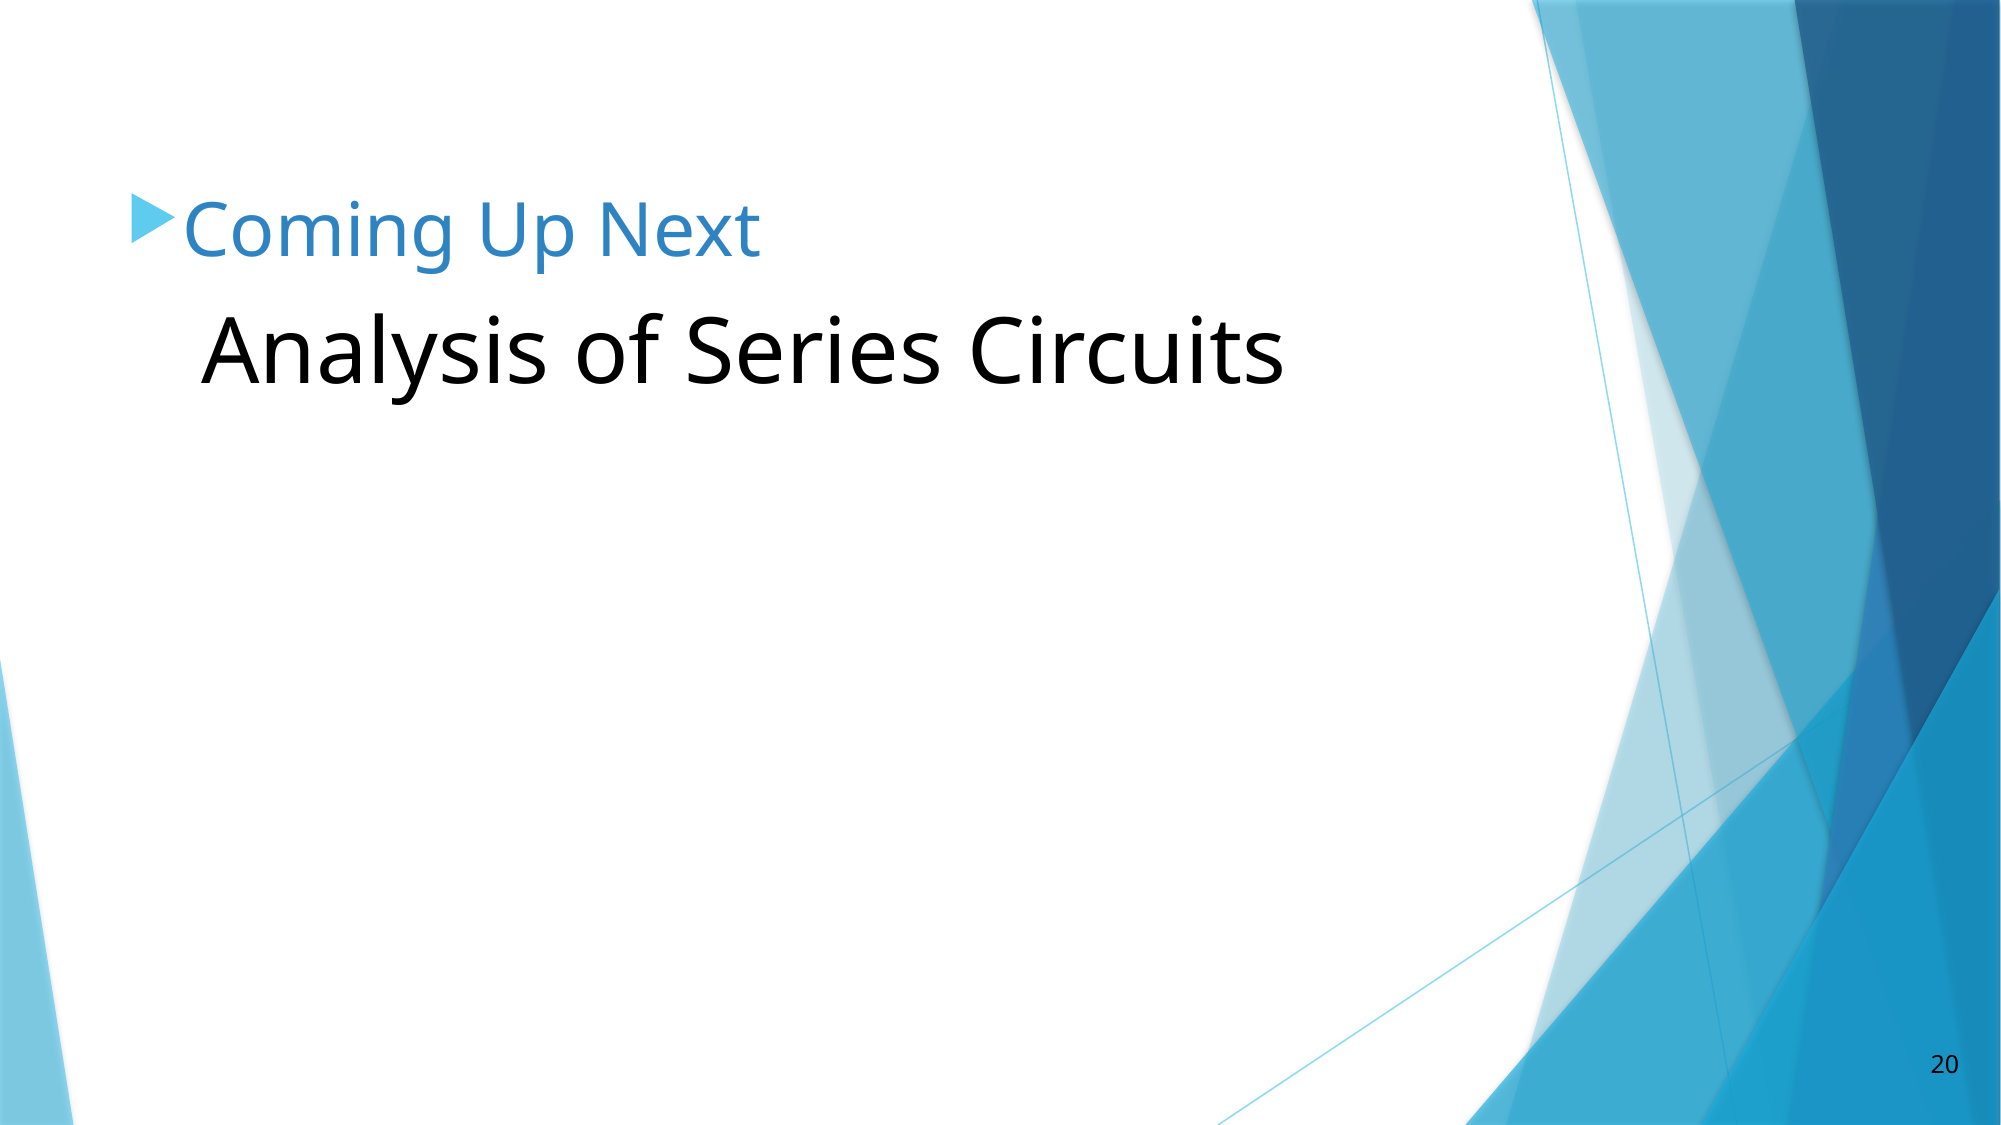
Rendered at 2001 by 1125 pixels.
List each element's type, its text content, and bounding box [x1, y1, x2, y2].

slide_number 20 [1862, 1035, 1975, 1096]
list Coming Up Next Analysis of Series Circuits [111, 173, 1837, 983]
